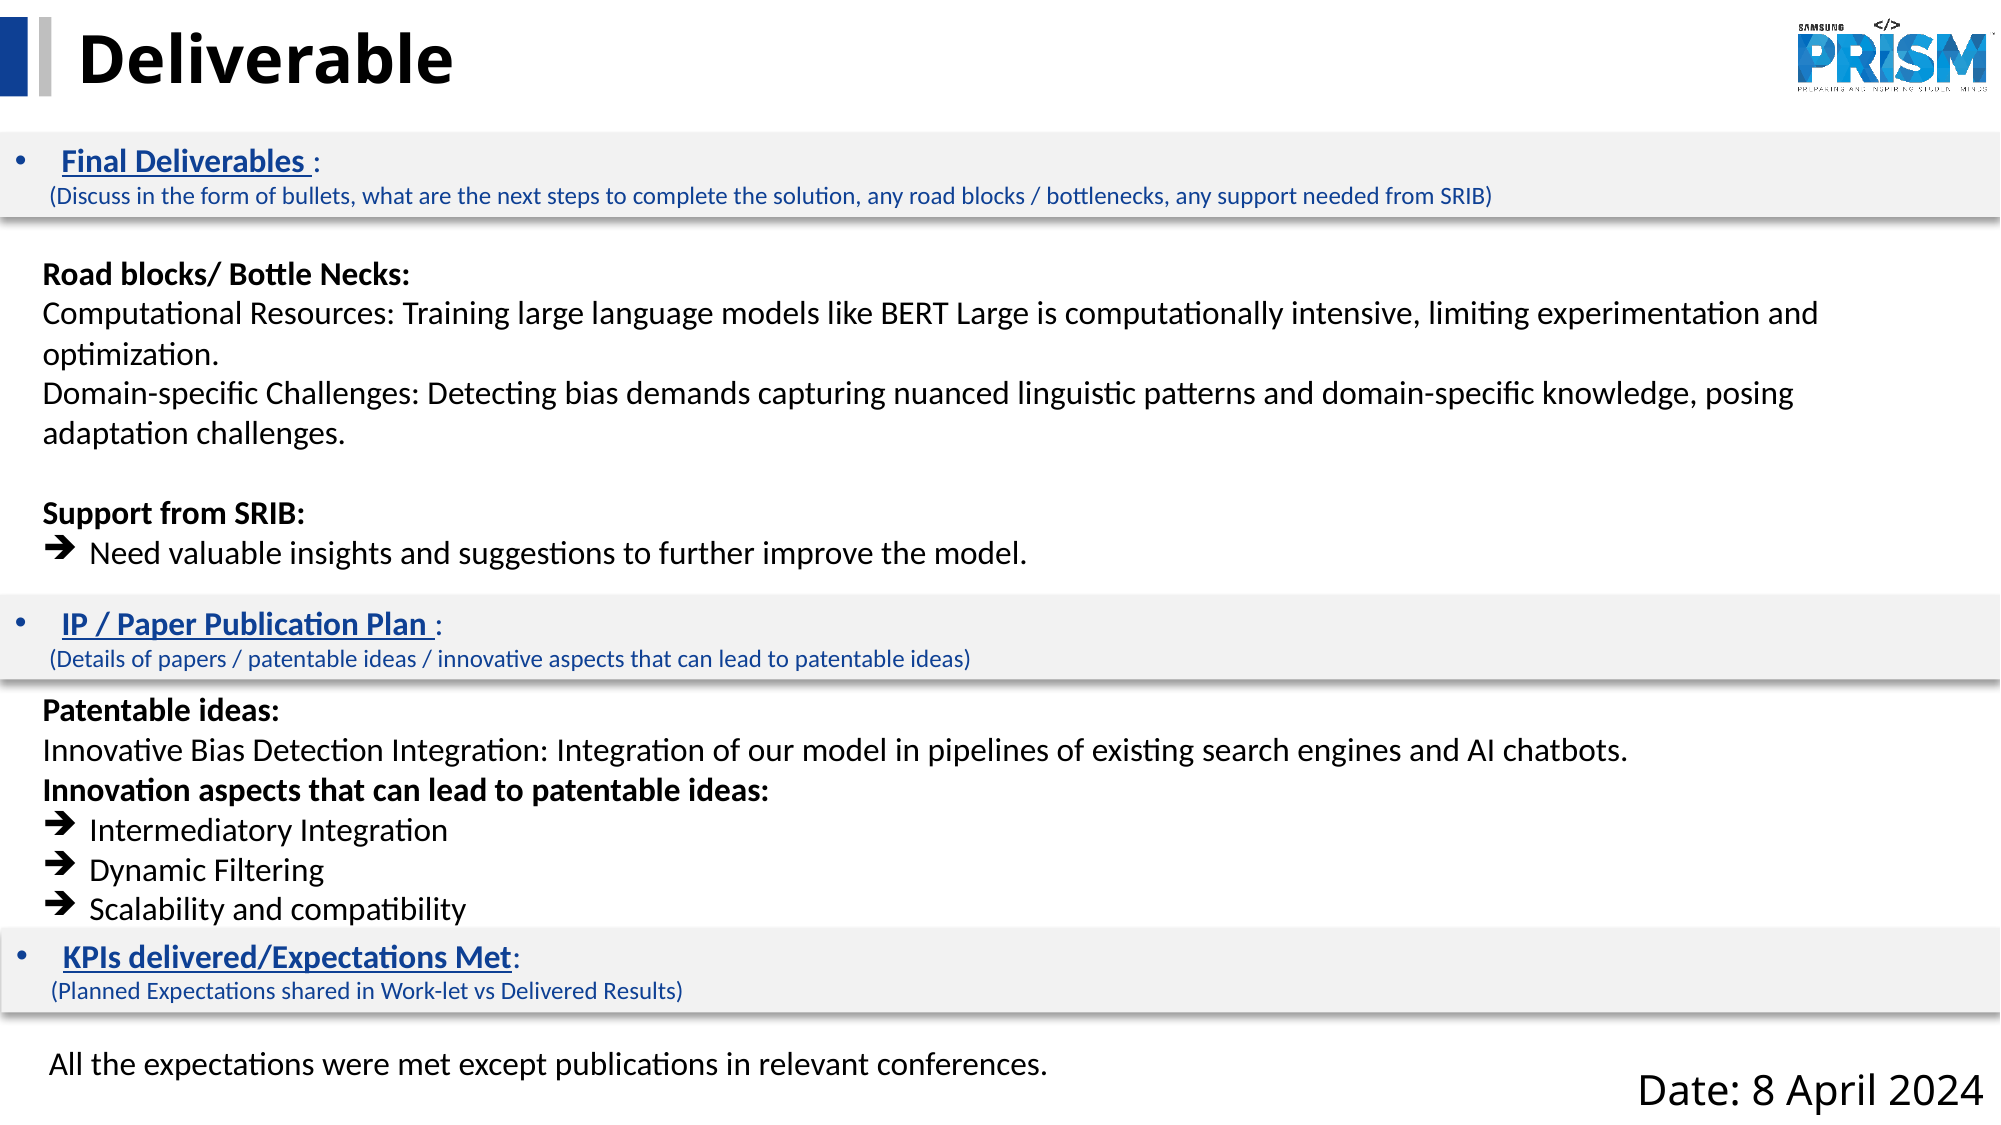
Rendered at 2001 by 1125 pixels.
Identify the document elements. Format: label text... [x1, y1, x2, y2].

text_box Deliverable [62, 9, 1605, 105]
text_box Road blocks/ Bottle Necks: Computational Resources: Training large language models like BERT Large is computationally intensive, limiting experimentation and optimization. Domain-specific Challenges: Detecting bias demands capturing nuanced linguistic patterns and domain-specific knowledge, posing adaptation challenges. Support from SRIB: Need valuable insights and suggestions to further improve the model. [27, 244, 1850, 619]
text_box IP / Paper Publication Plan : (Details of papers / patentable ideas / innovative aspects that can lead to patentable ideas) [0, 594, 2000, 680]
text_box Patentable ideas: Innovative Bias Detection Integration: Integration of our model in pipelines of existing search engines and AI chatbots. Innovation aspects that can lead to patentable ideas: Intermediatory Integration Dynamic Filtering Scalability and compatibility [27, 680, 1947, 935]
text_box Date: 8 April 2024 [1622, 1056, 2000, 1121]
text_box [38, 16, 52, 97]
text_box KPIs delivered/Expectations Met: (Planned Expectations shared in Work-let vs Delivered Results) [1, 927, 2000, 1013]
text_box All the expectations were met except publications in relevant conferences. [34, 1030, 1073, 1091]
picture [1794, 17, 2000, 96]
text_box [0, 16, 29, 97]
text_box Final Deliverables : (Discuss in the form of bullets, what are the next steps to complete the solution, any road blocks / bottlenecks, any support needed from SRIB) [0, 132, 2000, 217]
